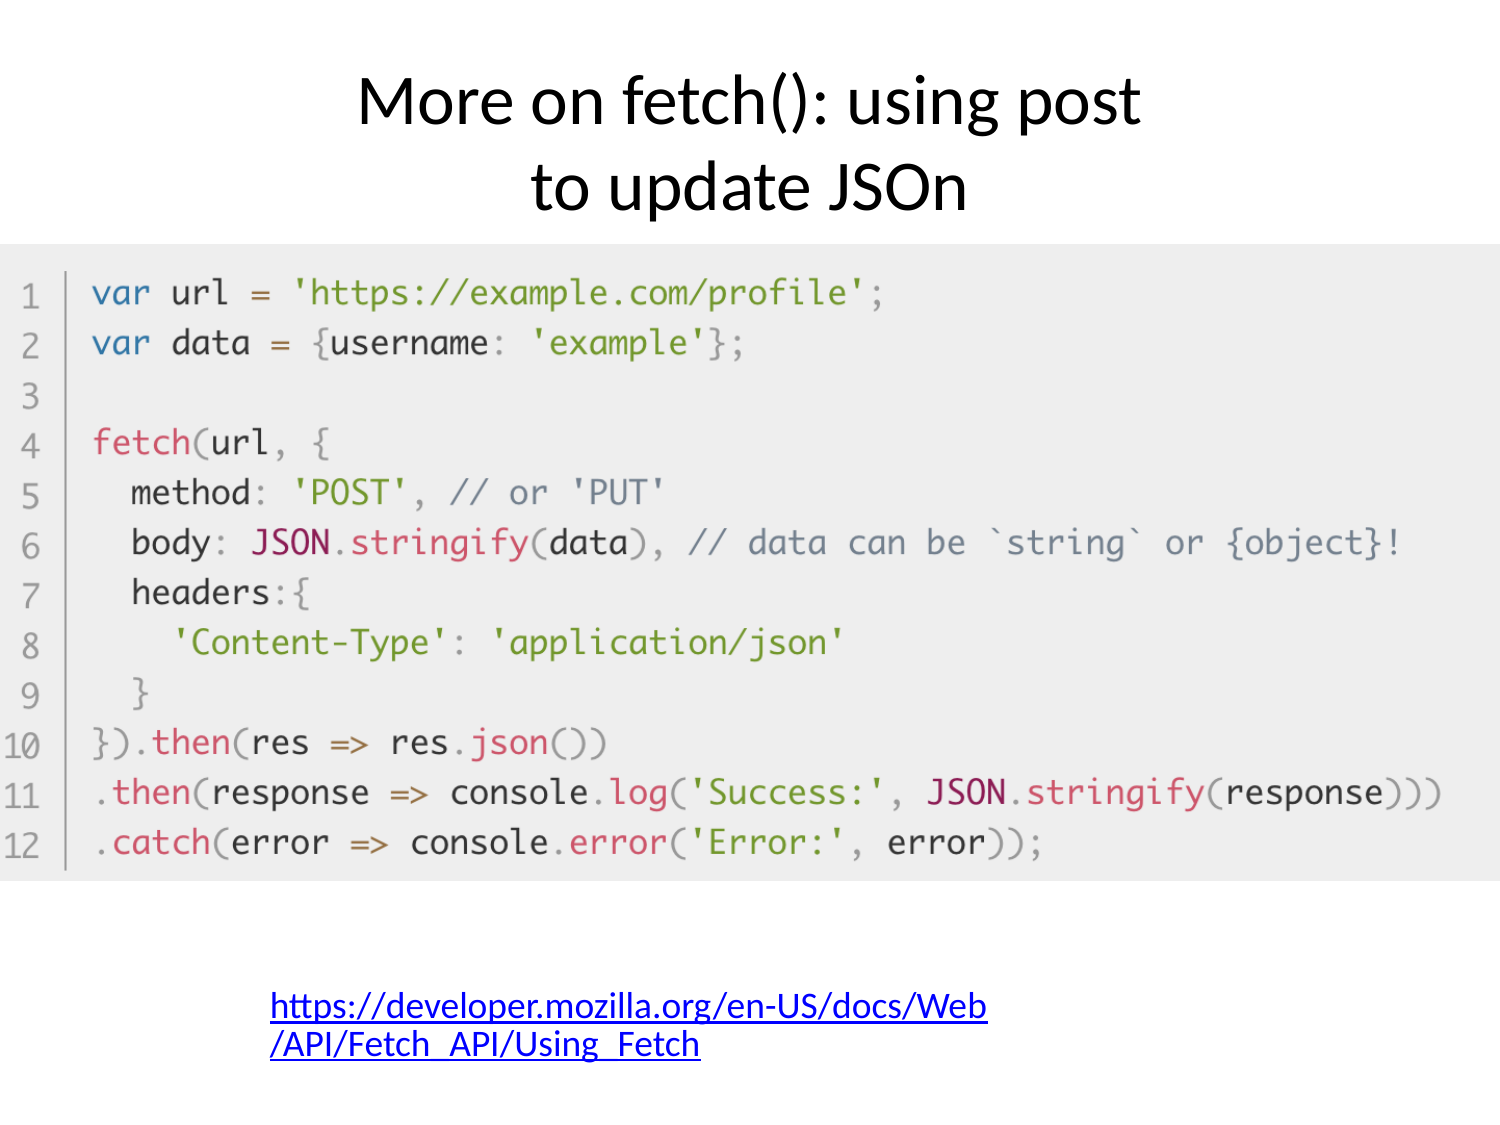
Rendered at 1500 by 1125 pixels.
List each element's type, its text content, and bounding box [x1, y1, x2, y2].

text_box https://developer.mozilla.org/en-US/docs/Web/API/Fetch_API/Using_Fetch [254, 973, 1005, 1034]
picture [0, 243, 1500, 881]
title More on fetch(): using post to update JSOn [75, 45, 1425, 233]
